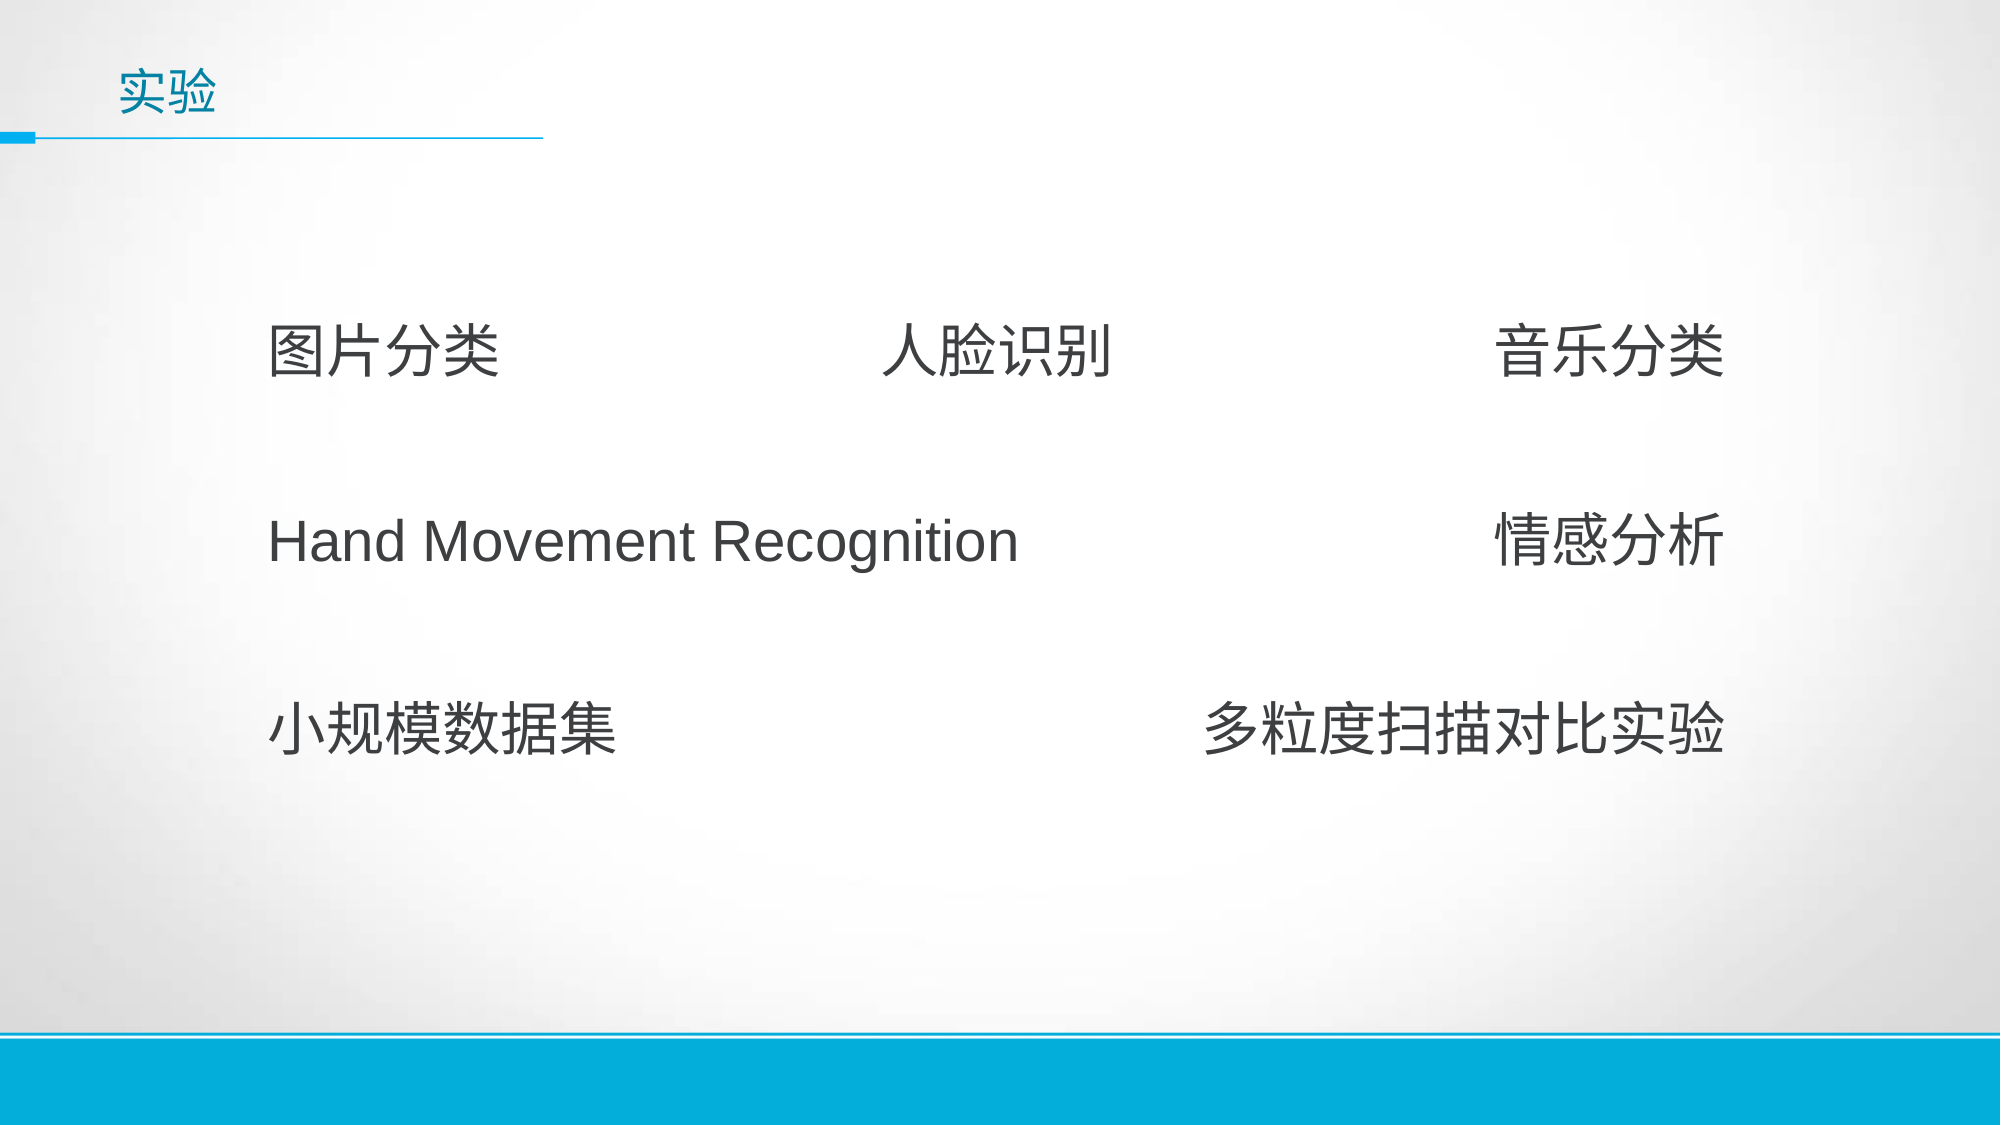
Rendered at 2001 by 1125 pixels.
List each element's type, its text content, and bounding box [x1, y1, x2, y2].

text_box 多粒度扫描对比实验 [1187, 684, 1742, 770]
text_box 音乐分类 [1478, 306, 1742, 392]
text_box 图片分类 [253, 306, 516, 392]
picture [0, 0, 2000, 1032]
text_box Hand Movement Recognition [252, 495, 1035, 581]
text_box 人脸识别 [865, 306, 1129, 392]
text_box 小规模数据集 [253, 684, 633, 770]
title 实验 [102, 42, 1903, 138]
text_box 情感分析 [1478, 495, 1742, 581]
